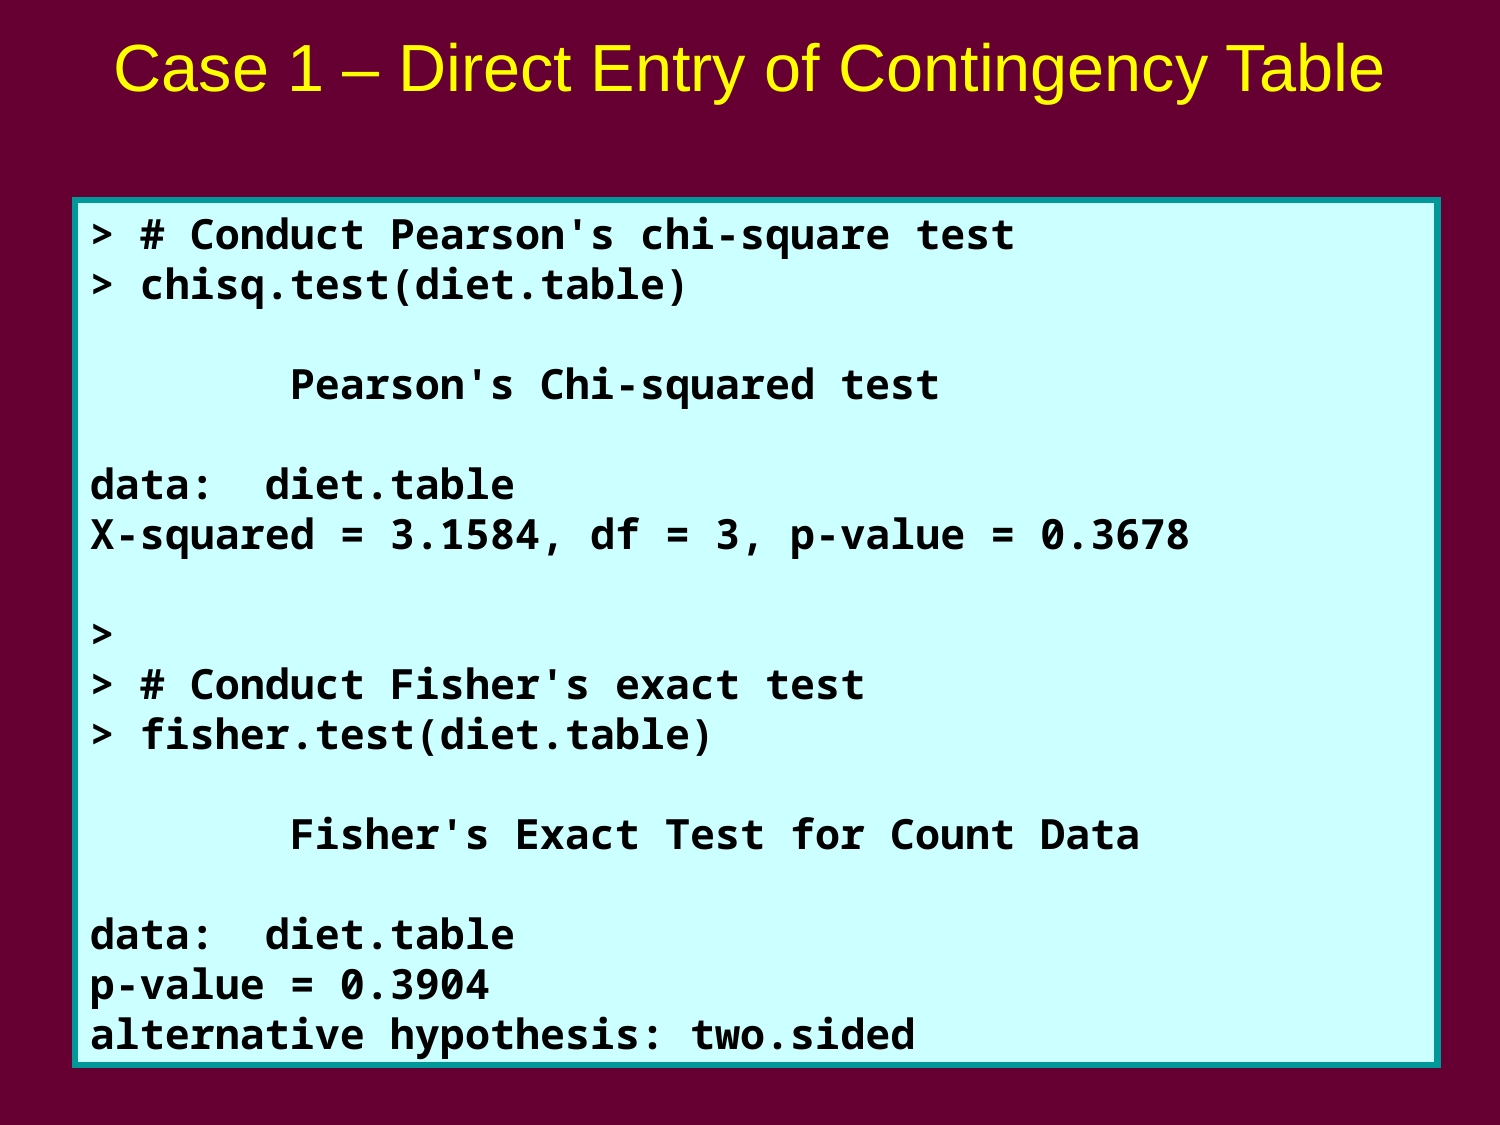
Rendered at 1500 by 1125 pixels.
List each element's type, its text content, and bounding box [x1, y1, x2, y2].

title Case 1 – Direct Entry of Contingency Table [75, 24, 1425, 105]
text_box > # Conduct Pearson's chi-square test > chisq.test(diet.table) Pearson's Chi-squared test data: diet.table X-squared = 3.1584, df = 3, p-value = 0.3678 > > # Conduct Fisher's exact test > fisher.test(diet.table) Fisher's Exact Test for Count Data data: diet.table p-value = 0.3904 alternative hypothesis: two.sided [74, 200, 1438, 1066]
